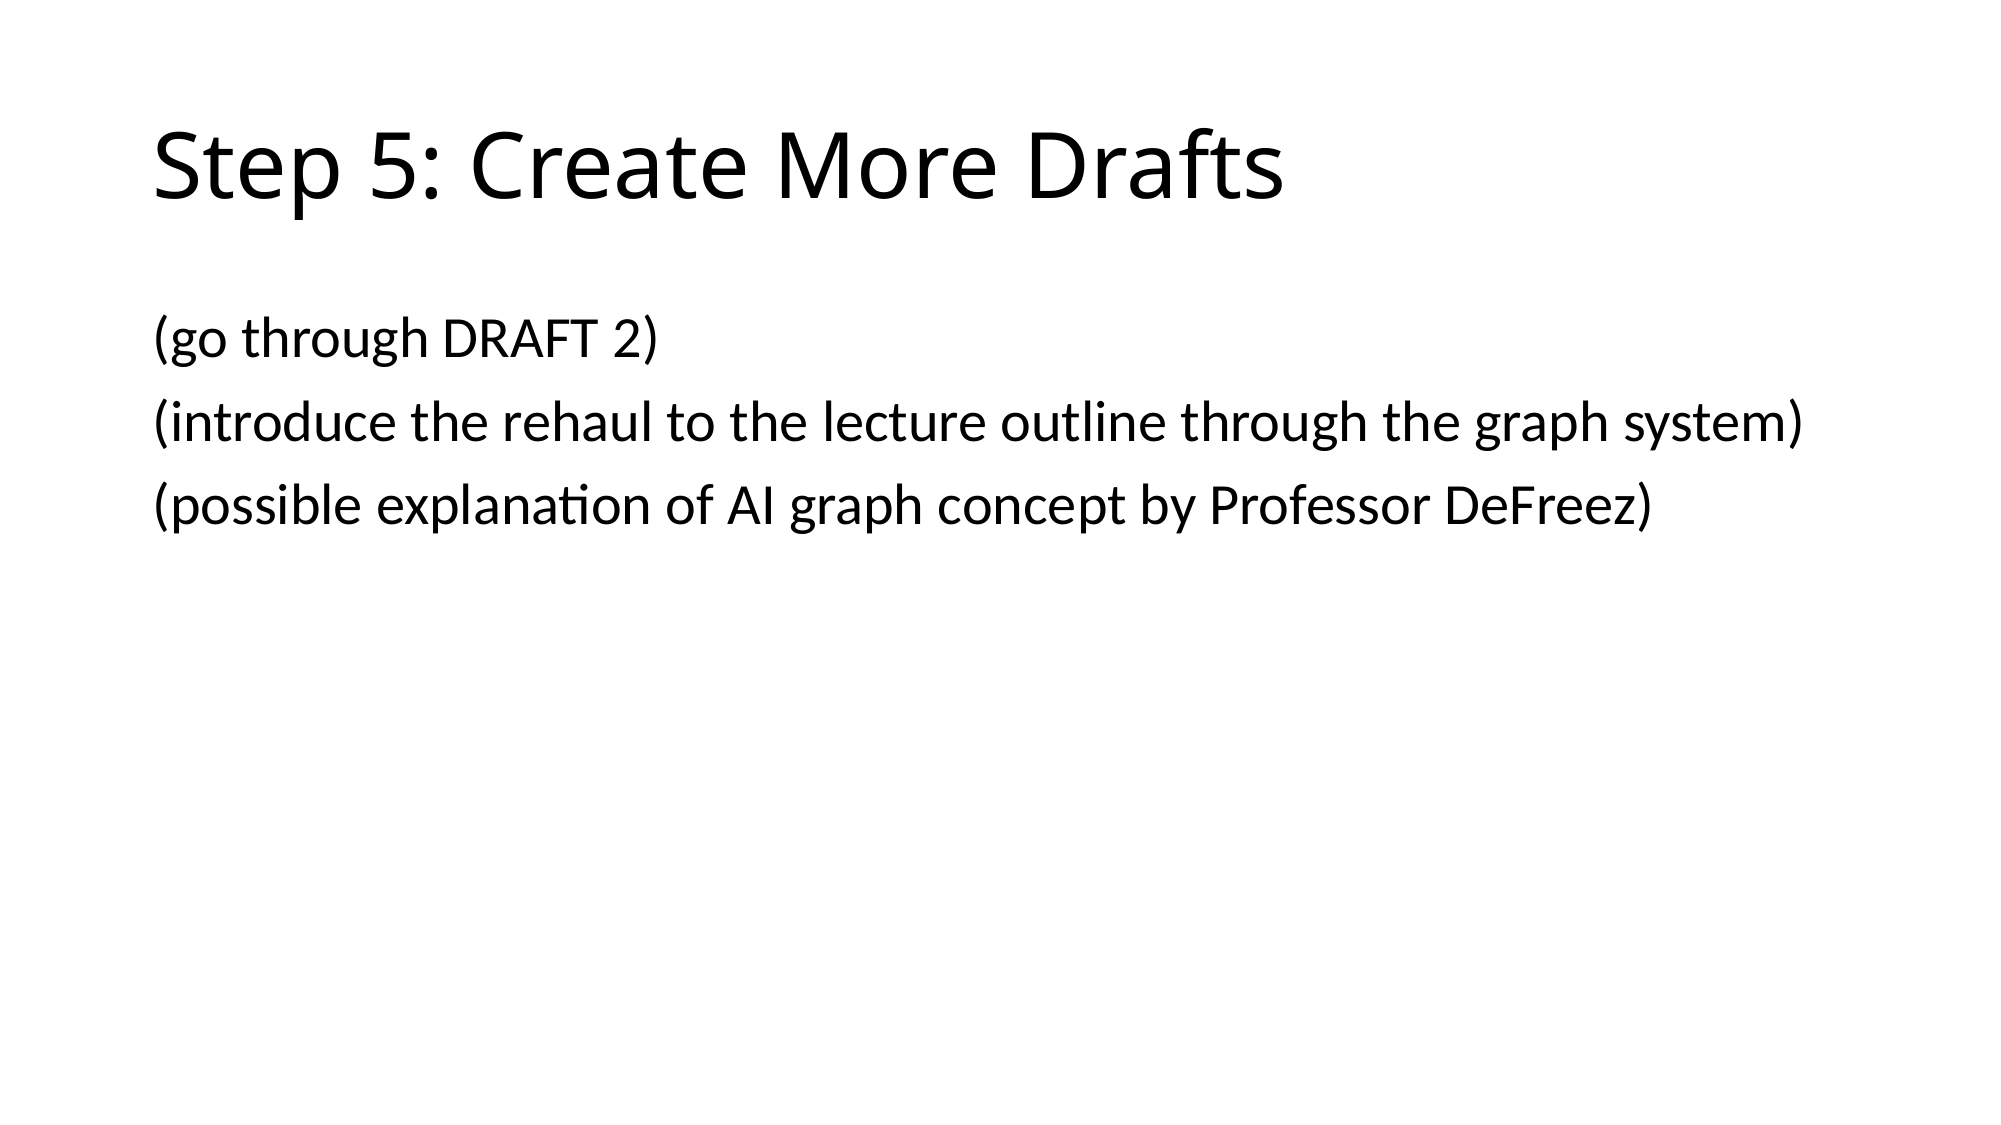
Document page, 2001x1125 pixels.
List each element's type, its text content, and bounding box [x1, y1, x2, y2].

list (go through DRAFT 2) (introduce the rehaul to the lecture outline through the graph system) (possible explanation of AI graph concept by Professor DeFreez) [137, 299, 1863, 1014]
title Step 5: Create More Drafts [137, 59, 1863, 278]
